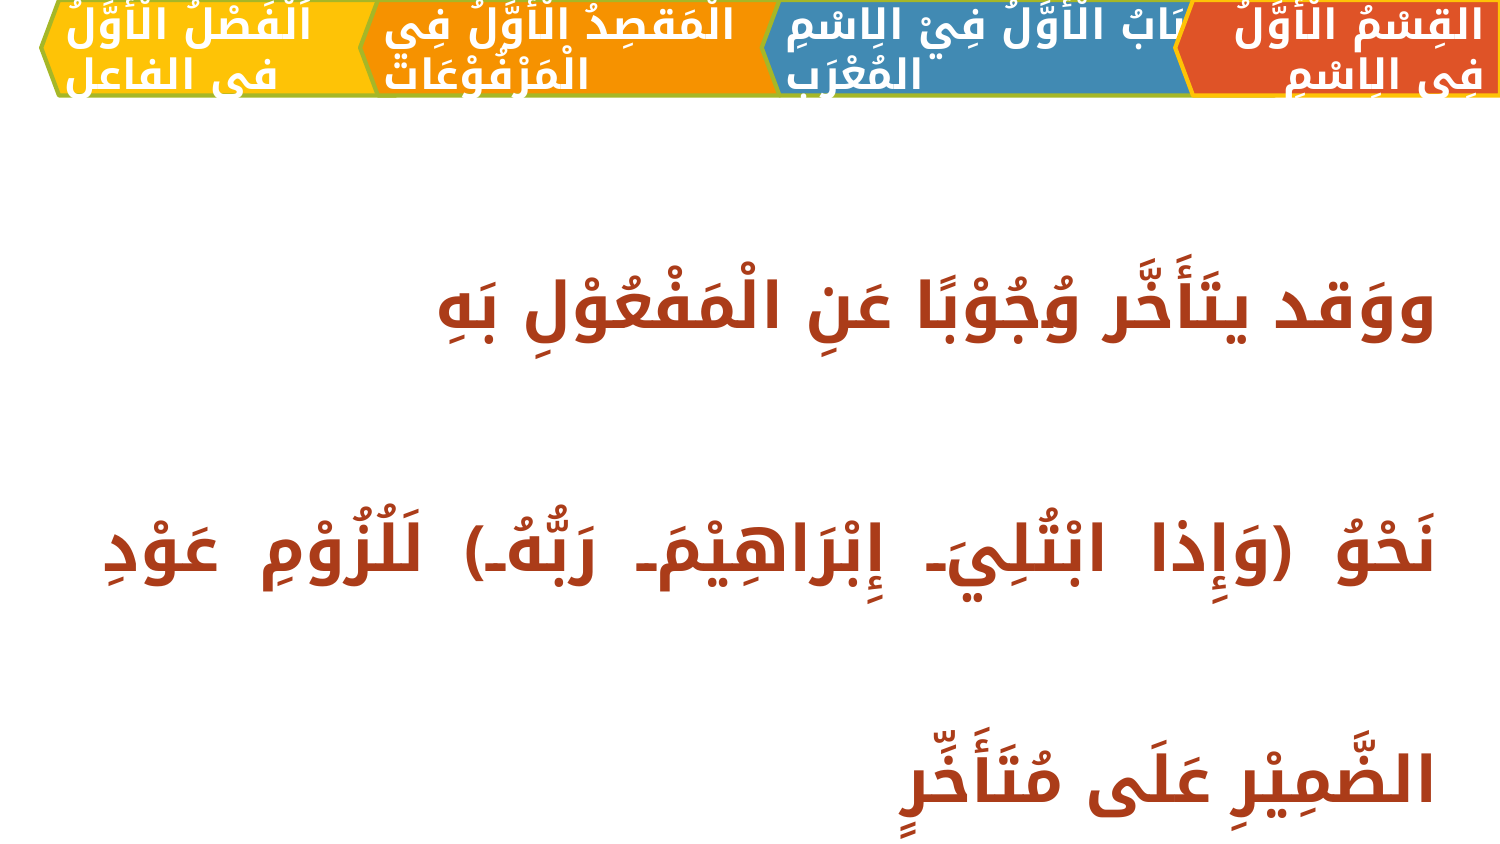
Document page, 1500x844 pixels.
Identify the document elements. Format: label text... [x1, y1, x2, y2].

text_box الْمَقصِدُ الْأَوَّلُ فِي الْمَرْفُوْعَات [358, 0, 778, 98]
list ووَقد يتَأَخَّر وُجُوْبًا عَنِ الْمَفْعُوْلِ بَهِ نَحْوُ ﴿وَإِذا ابْتُلِيَ إِبْرَاهِيْمَ رَبُّهُ﴾ لَلُزُوْمِ عَوْدِ الضَّمِيْرِ عَلَى مُتَأَخِّرٍ [29, 102, 1471, 824]
text_box اَلبَابُ الْأَوَّلُ فِيْ الِاسْمِ المُعْرَبِ [759, 0, 1192, 98]
text_box القِسْمُ الْأَوَّلُ فِي الِاسْمِ [1173, 0, 1500, 98]
text_box اَلْفَصْلُ الْأَوَّلُ في الفاعل [39, 0, 377, 98]
